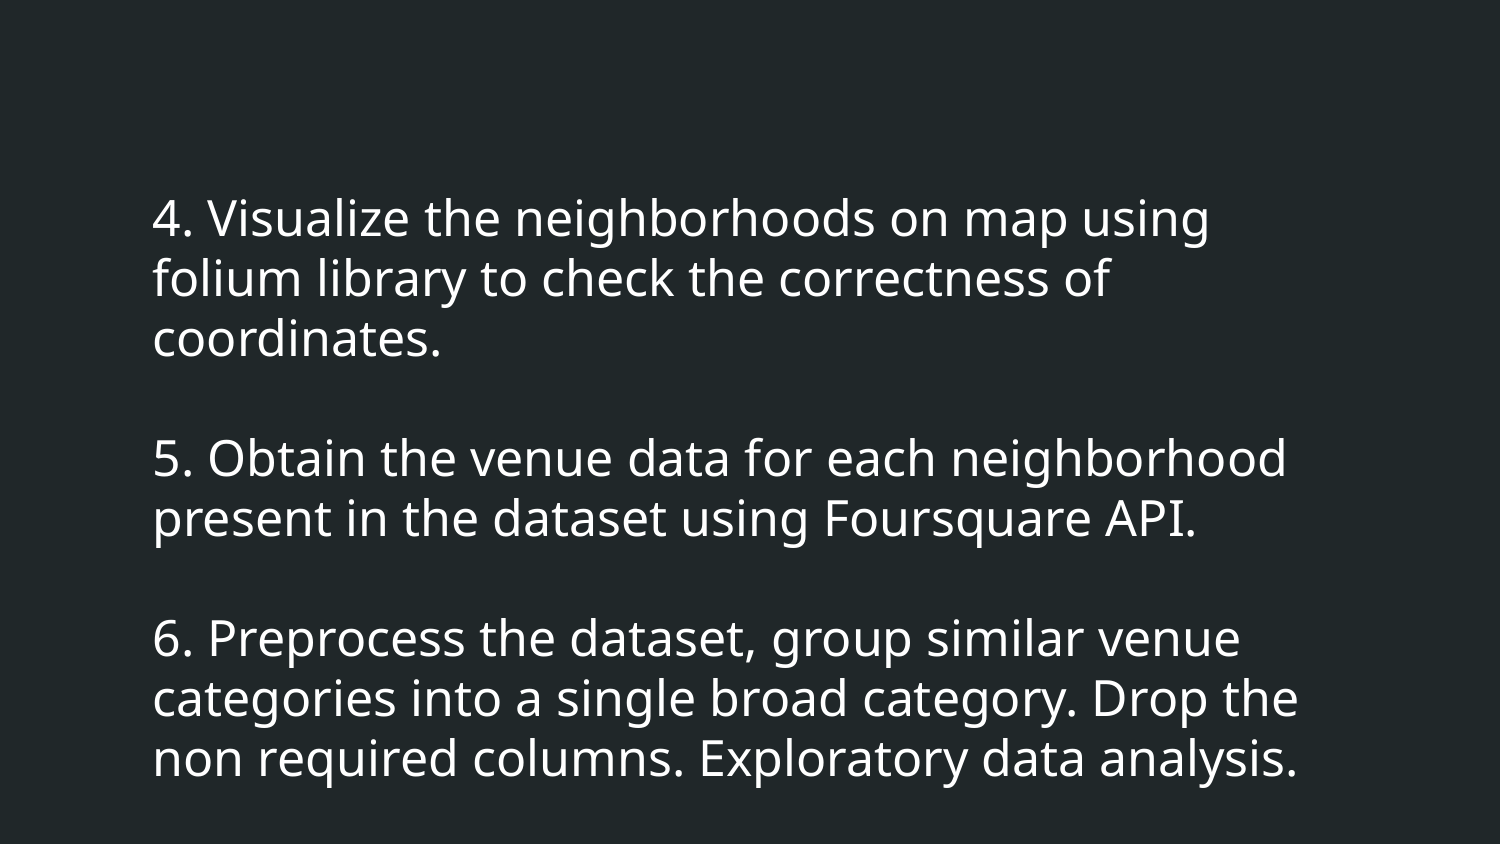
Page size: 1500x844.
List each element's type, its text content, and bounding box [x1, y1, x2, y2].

text_box 4. Visualize the neighborhoods on map using folium library to check the correctness of coordinates. 5. Obtain the venue data for each neighborhood present in the dataset using Foursquare API. 6. Preprocess the dataset, group similar venue categories into a single broad category. Drop the non required columns. Exploratory data analysis. [137, 171, 1341, 751]
